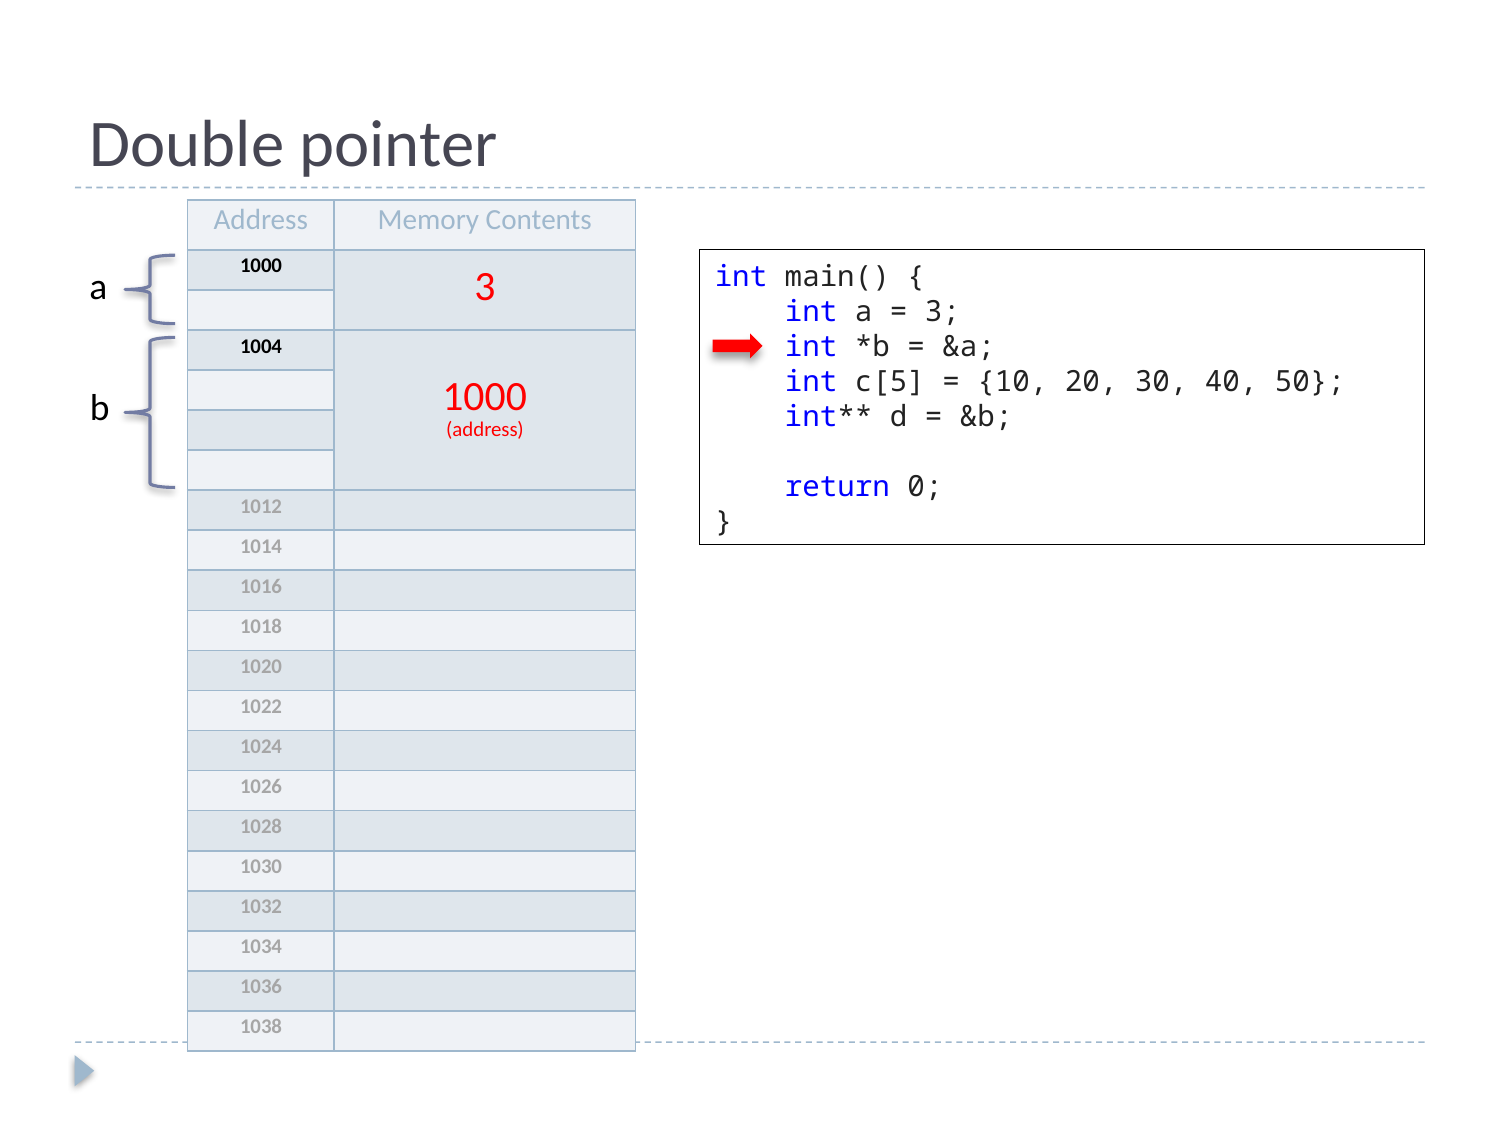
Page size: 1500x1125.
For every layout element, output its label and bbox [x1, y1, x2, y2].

table_cell [335, 251, 635, 329]
table_cell [188, 291, 333, 329]
table_cell [188, 972, 333, 1010]
table_cell [188, 531, 333, 569]
text_box [75, 335, 176, 490]
table_cell [188, 731, 333, 770]
table_cell [335, 892, 635, 930]
table_cell [188, 491, 333, 529]
table_cell [335, 331, 635, 489]
table_cell [335, 571, 635, 610]
table_cell [335, 932, 635, 970]
table_cell [335, 731, 635, 770]
table_cell [188, 691, 333, 730]
table_cell [188, 811, 333, 850]
table_cell [188, 251, 333, 289]
table_cell [335, 771, 635, 810]
table_header [335, 201, 635, 249]
table_cell [335, 491, 635, 529]
table_cell [335, 972, 635, 1010]
table_cell [188, 571, 333, 610]
table_cell [335, 651, 635, 690]
table_cell [335, 531, 635, 569]
table_cell [335, 811, 635, 850]
text_box [699, 249, 1425, 545]
table_cell [188, 932, 333, 970]
table_cell [188, 1012, 333, 1050]
table_cell [188, 451, 333, 489]
title [75, 24, 1425, 188]
table_header [188, 201, 333, 249]
table_cell [188, 771, 333, 810]
table_cell [188, 651, 333, 690]
table_cell [188, 371, 333, 409]
table_cell [335, 611, 635, 650]
table_cell [188, 331, 333, 369]
table_cell [335, 852, 635, 890]
table_cell [188, 852, 333, 890]
table_cell [188, 611, 333, 650]
table_cell [335, 1012, 635, 1050]
text_box [74, 253, 176, 326]
table_cell [335, 691, 635, 730]
table_cell [188, 411, 333, 449]
table_cell [188, 892, 333, 930]
